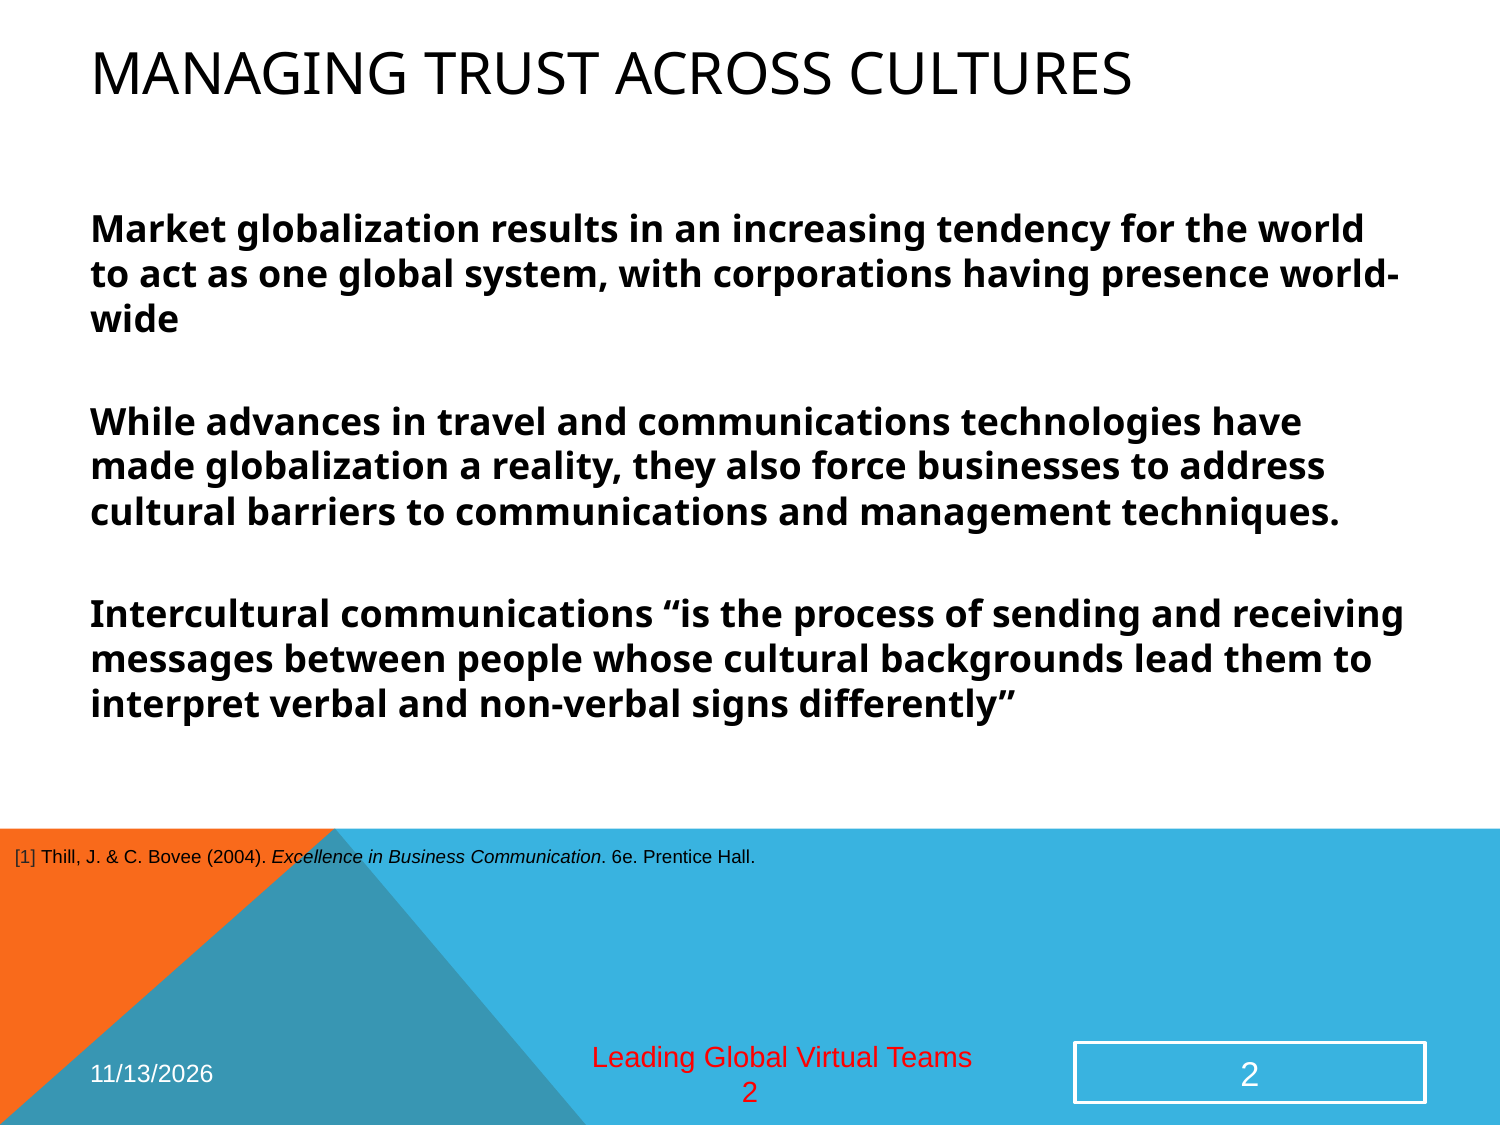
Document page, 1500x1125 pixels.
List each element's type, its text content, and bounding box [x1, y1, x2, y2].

list Market globalization results in an increasing tendency for the world to act as one global system, with corporations having presence world-wide While advances in travel and communications technologies have made globalization a reality, they also force businesses to address cultural barriers to communications and management techniques. Intercultural communications “is the process of sending and receiving messages between people whose cultural backgrounds lead them to interpret verbal and non-verbal signs differently” [75, 197, 1425, 825]
title Managing Trust across Cultures [75, 0, 1500, 143]
text_box [1] Thill, J. & C. Bovee (2004). Excellence in Business Communication. 6e. Prentice Hall. [0, 837, 1425, 875]
slide_number 2 [1073, 1041, 1427, 1104]
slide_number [75, 1042, 425, 1103]
